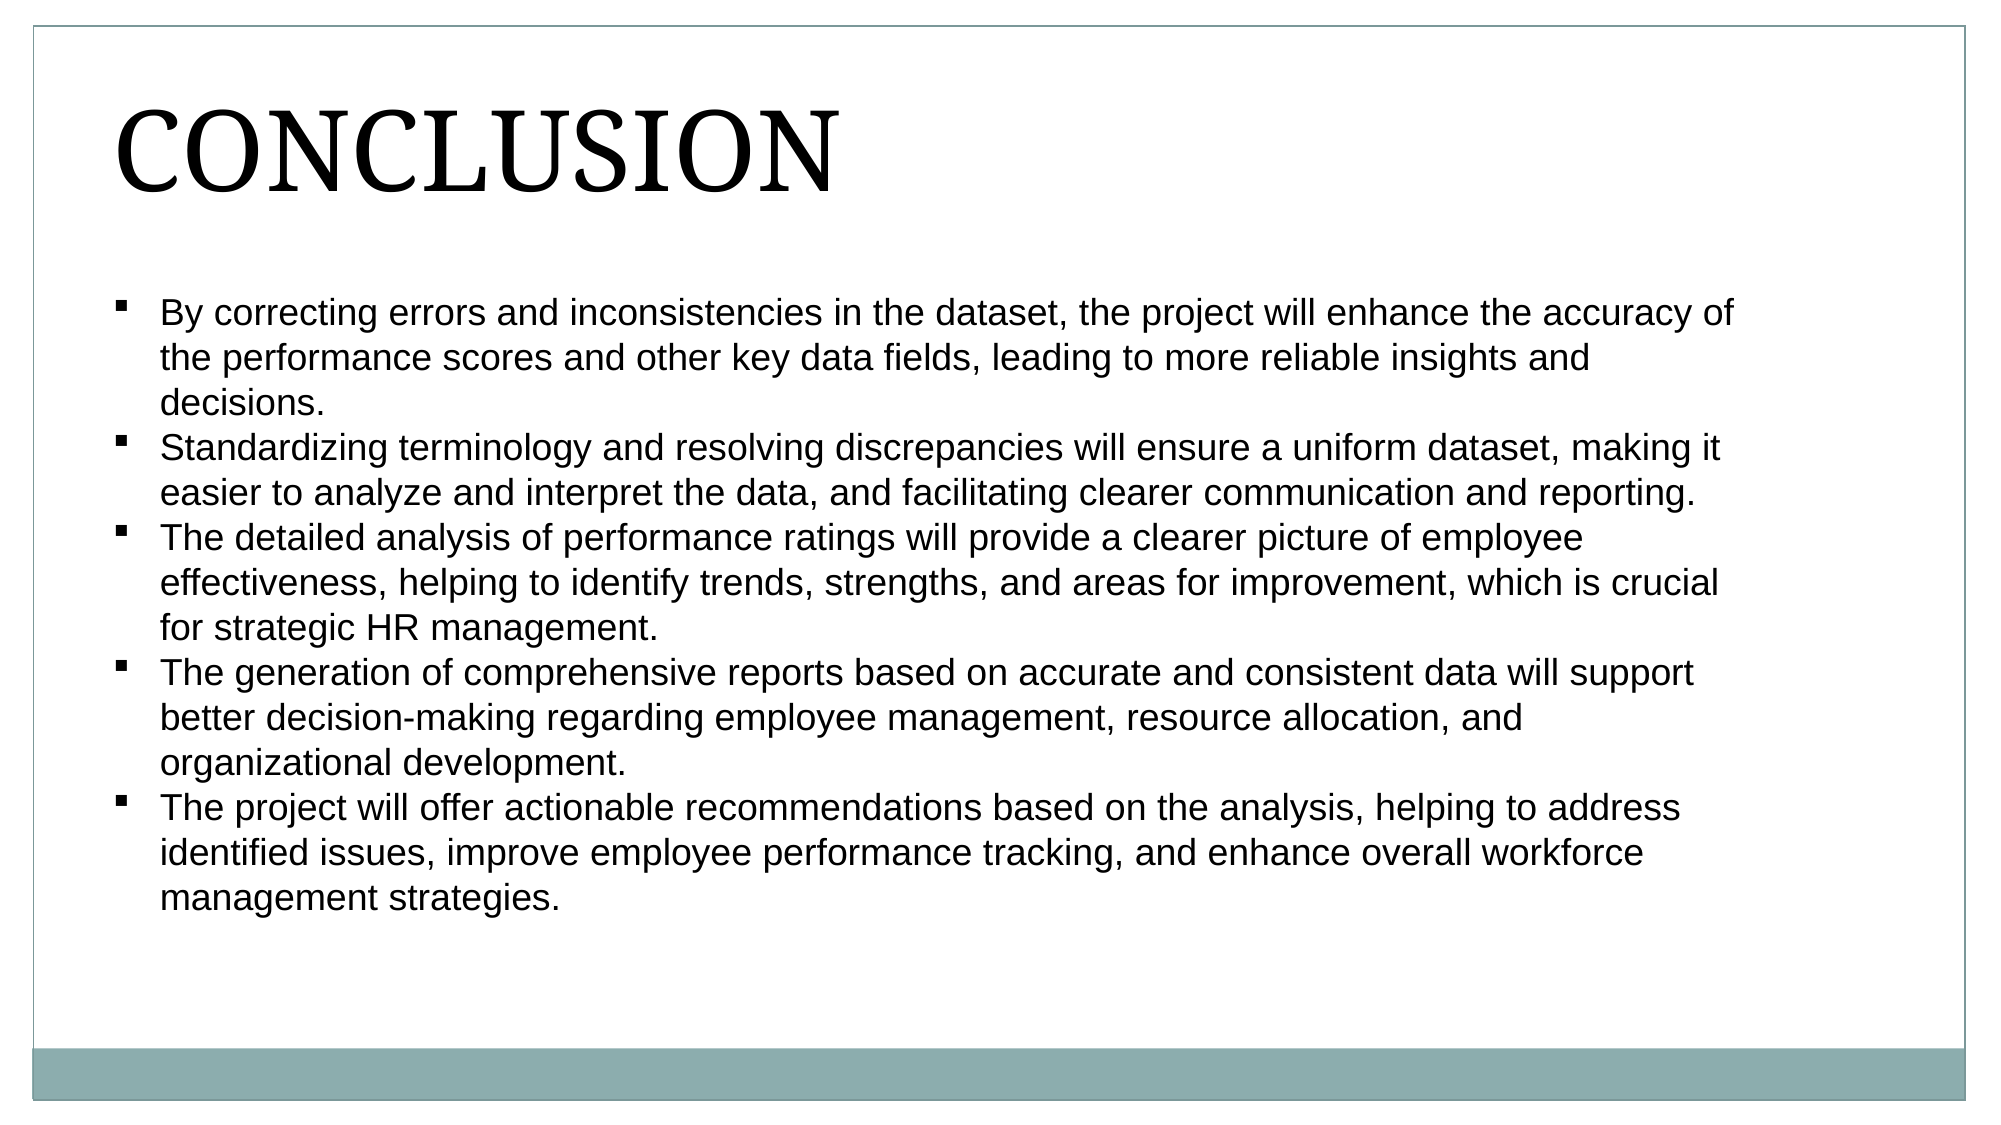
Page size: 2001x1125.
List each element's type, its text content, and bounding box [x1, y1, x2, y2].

text_box By correcting errors and inconsistencies in the dataset, the project will enhance the accuracy of the performance scores and other key data fields, leading to more reliable insights and decisions. Standardizing terminology and resolving discrepancies will ensure a uniform dataset, making it easier to analyze and interpret the data, and facilitating clearer communication and reporting. The detailed analysis of performance ratings will provide a clearer picture of employee effectiveness, helping to identify trends, strengths, and areas for improvement, which is crucial for strategic HR management. The generation of comprehensive reports based on accurate and consistent data will support better decision-making regarding employee management, resource allocation, and organizational development. The project will offer actionable recommendations based on the analysis, helping to address identified issues, improve employee performance tracking, and enhance overall workforce management strategies. [97, 280, 1769, 926]
text_box CONCLUSION [97, 71, 1027, 222]
